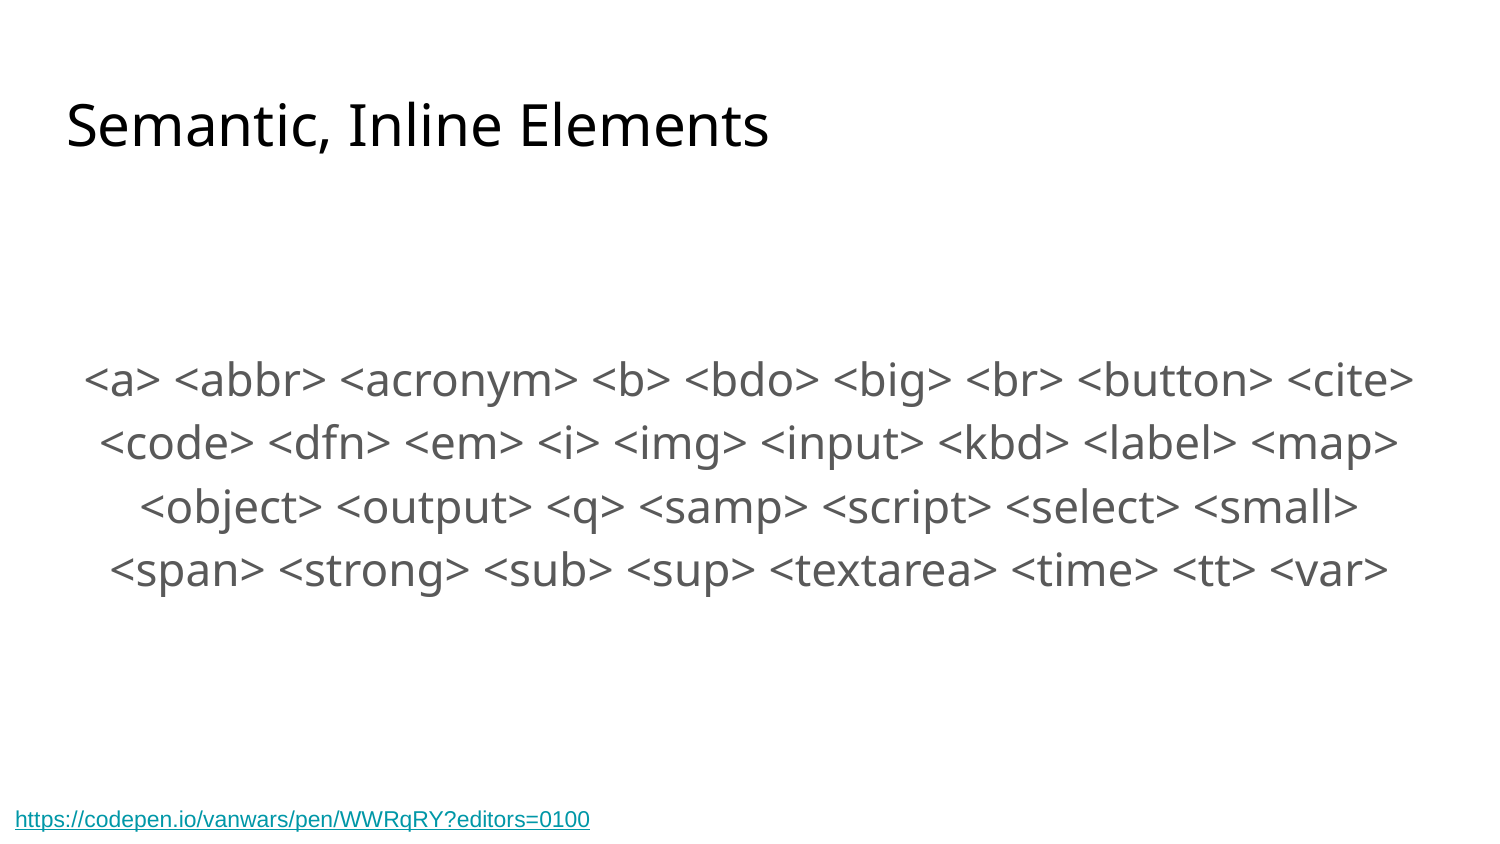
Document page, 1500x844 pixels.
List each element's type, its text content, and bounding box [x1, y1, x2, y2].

title Semantic, Inline Elements [51, 72, 1449, 167]
list <a> <abbr> <acronym> <b> <bdo> <big> <br> <button> <cite> <code> <dfn> <em> <i> <img> <input> <kbd> <label> <map> <object> <output> <q> <samp> <script> <select> <small> <span> <strong> <sub> <sup> <textarea> <time> <tt> <var> [51, 189, 1449, 750]
text_box https://codepen.io/vanwars/pen/WWRqRY?editors=0100 [0, 790, 729, 844]
